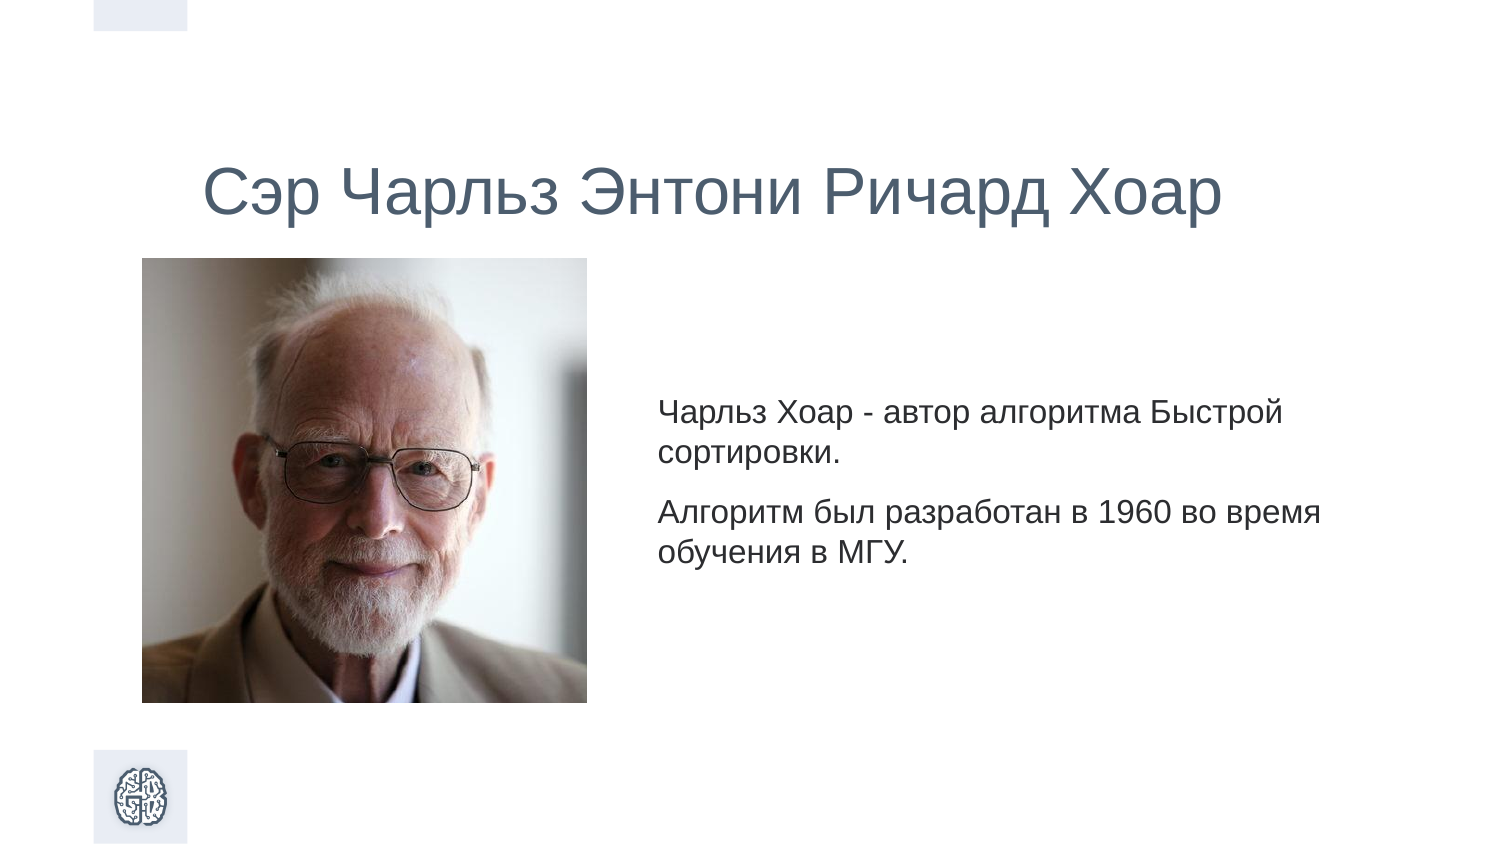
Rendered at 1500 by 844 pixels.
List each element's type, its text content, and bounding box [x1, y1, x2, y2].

text_box Чарльз Хоар - автор алгоритма Быстрой сортировки. Алгоритм был разработан в 1960 во время обучения в МГУ. [642, 258, 1358, 703]
picture [106, 760, 175, 834]
text_box Сэр Чарльз Энтони Ричард Хоар [187, 93, 1312, 282]
picture [142, 258, 587, 703]
